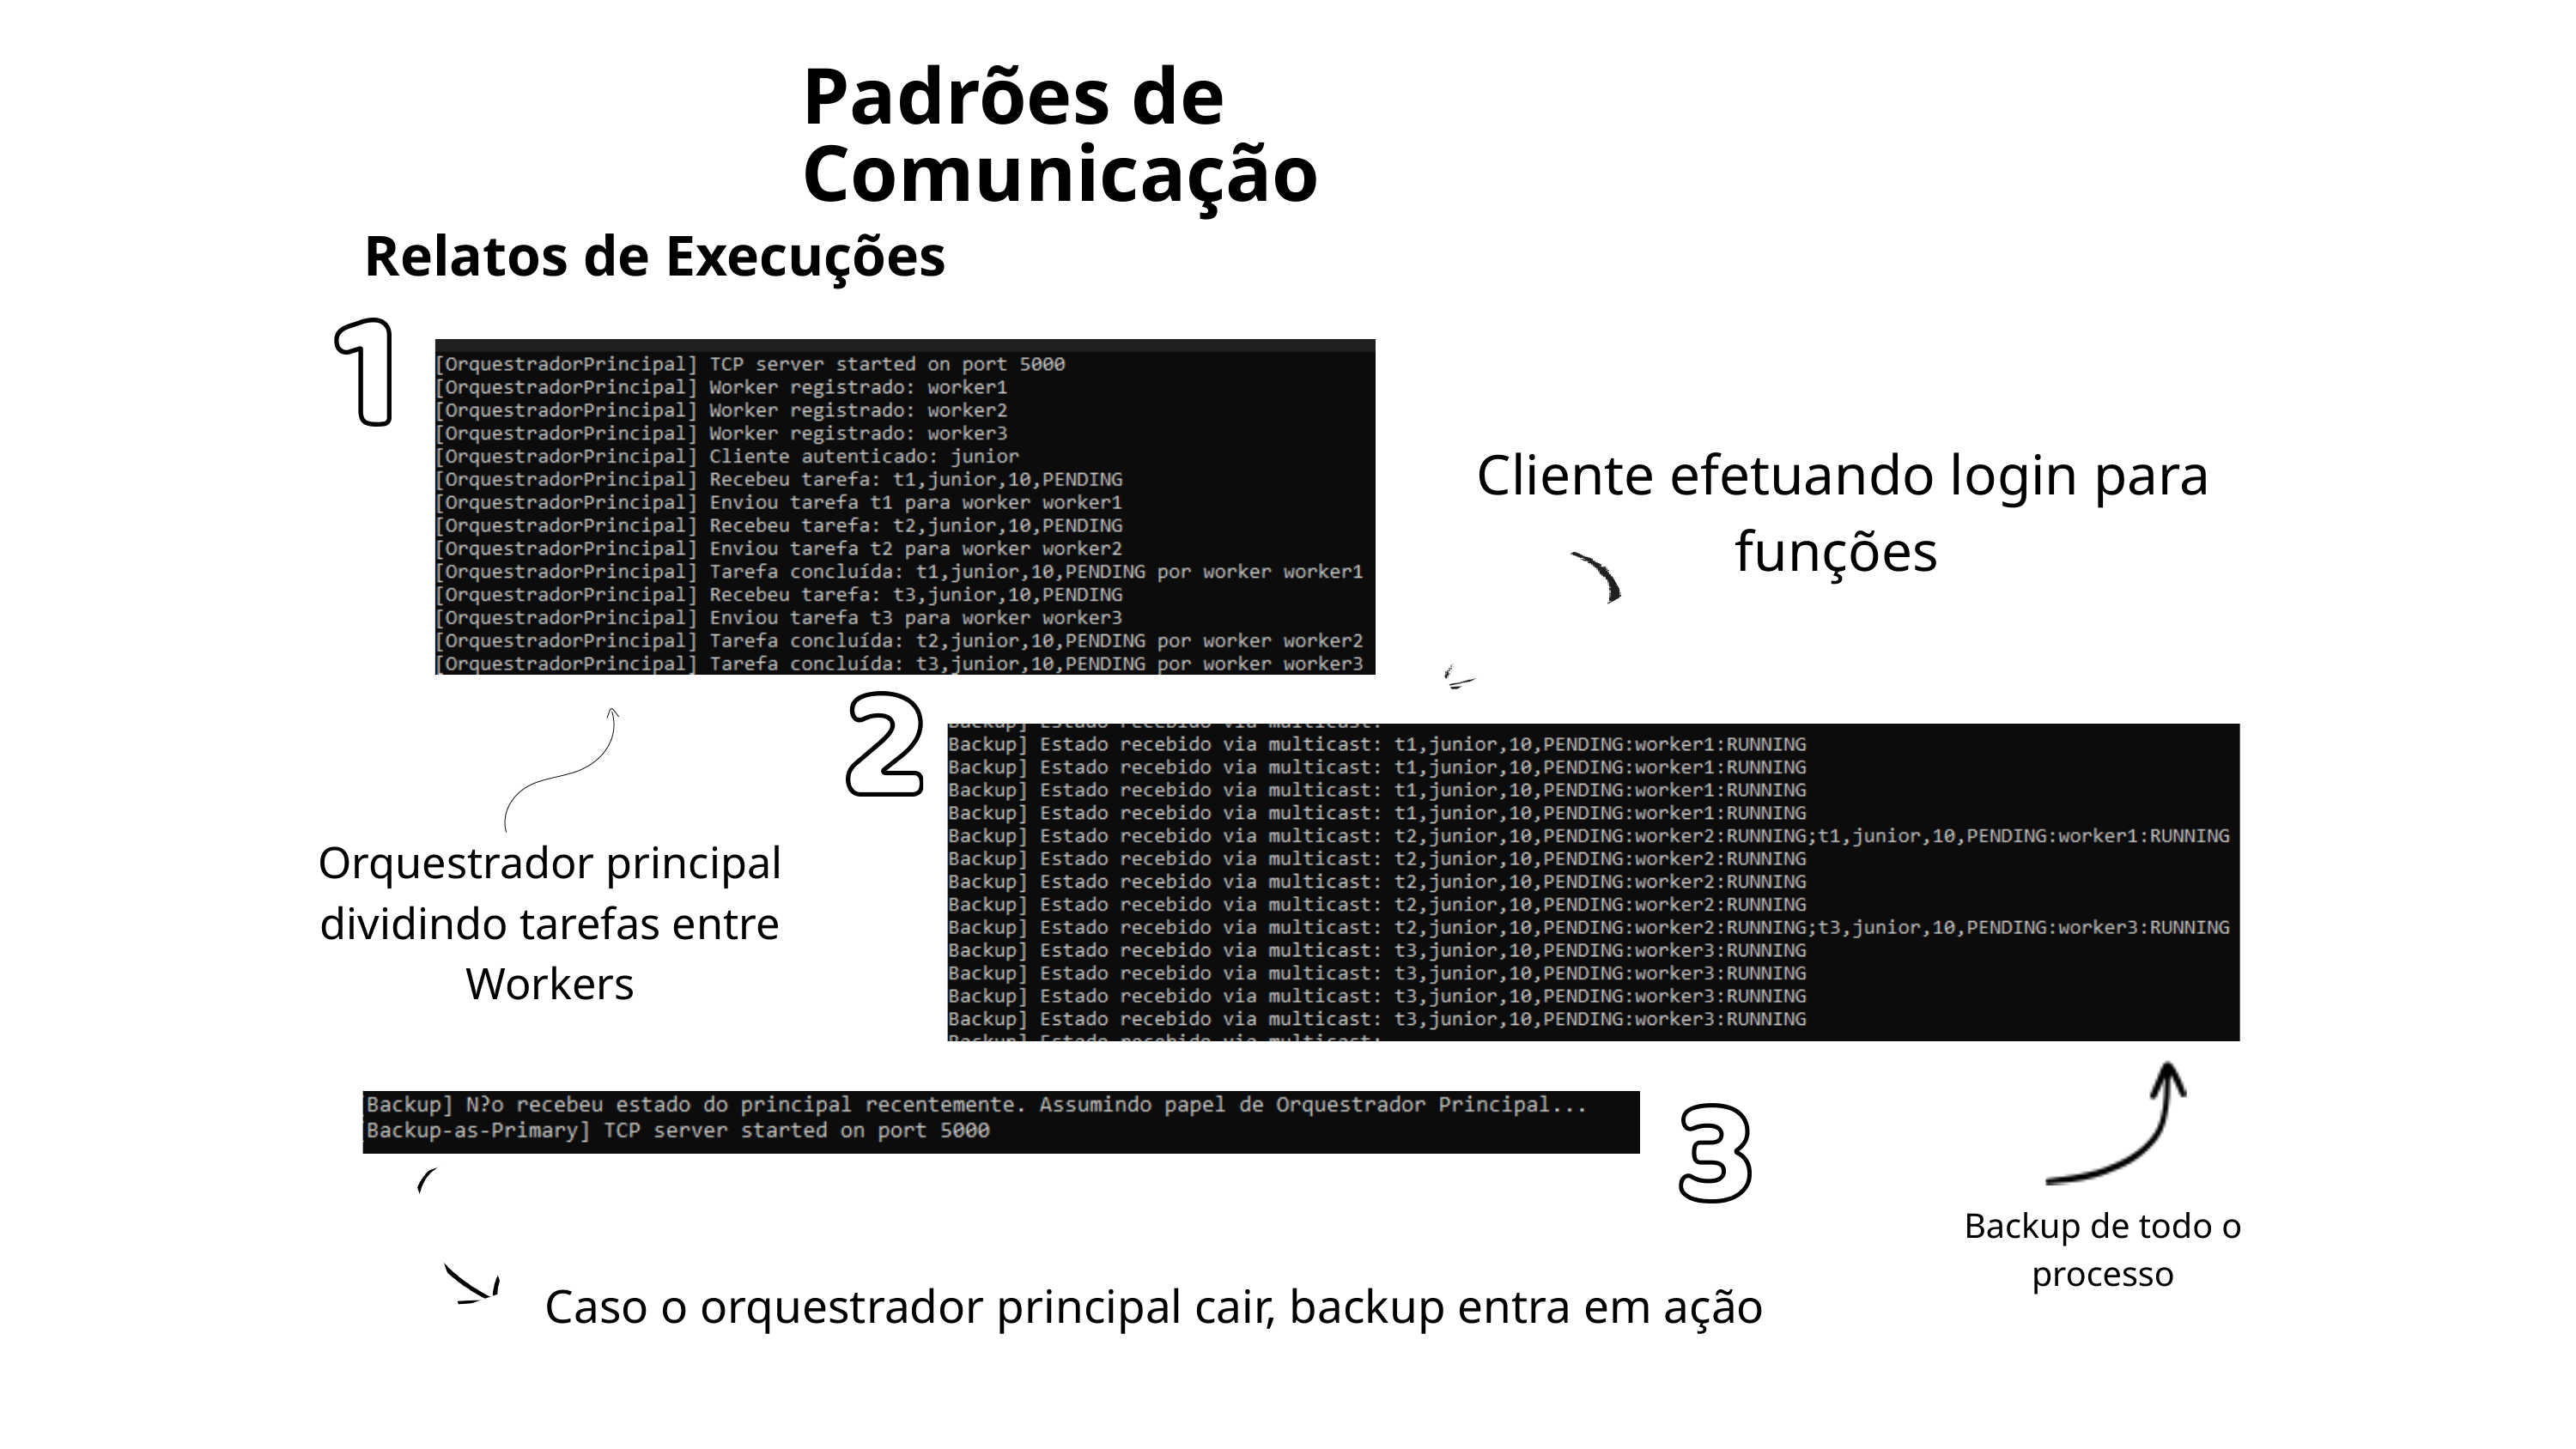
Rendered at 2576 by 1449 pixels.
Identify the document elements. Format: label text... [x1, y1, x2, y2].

text_box Padrões de Comunicação [801, 62, 1734, 217]
text_box [334, 318, 392, 427]
text_box [413, 1160, 504, 1308]
text_box Backup de todo o processo [1888, 1197, 2318, 1294]
text_box Cliente efetuando login para funções [1448, 428, 2240, 583]
text_box [2045, 1059, 2187, 1185]
text_box Relatos de Execuções [362, 209, 948, 288]
text_box [846, 691, 924, 797]
text_box [362, 1091, 1640, 1154]
text_box Caso o orquestrador principal cair, backup entra em ação [539, 1268, 1771, 1333]
text_box Orquestrador principal dividindo tarefas entre Workers [237, 827, 864, 1009]
text_box [434, 339, 1376, 675]
text_box [1679, 1103, 1752, 1203]
text_box [503, 708, 619, 827]
text_box [1422, 583, 1624, 692]
text_box [947, 724, 2240, 1041]
